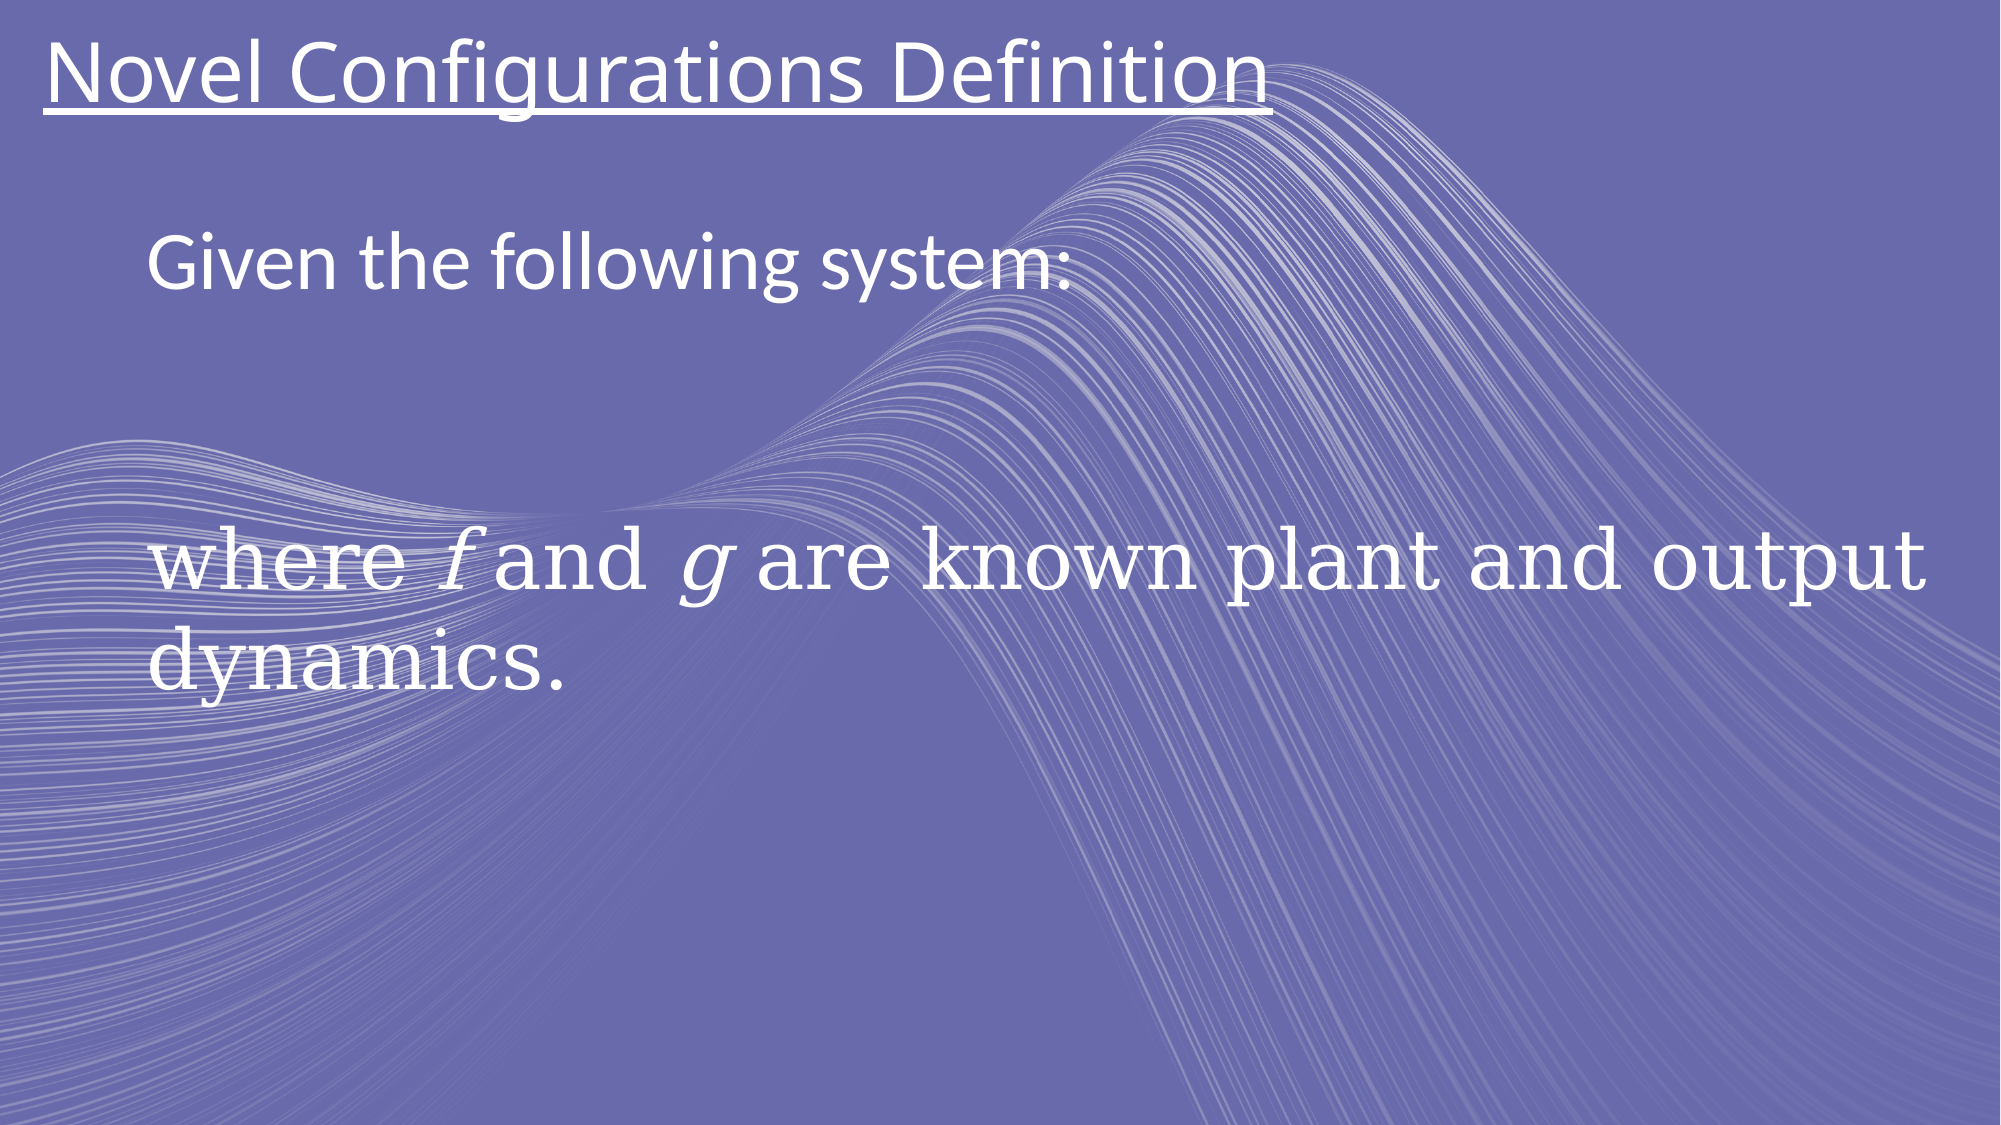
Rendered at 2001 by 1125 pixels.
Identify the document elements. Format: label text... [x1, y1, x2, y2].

picture [0, 0, 2001, 1125]
text_box Novel Configurations Definition [28, 11, 1294, 126]
